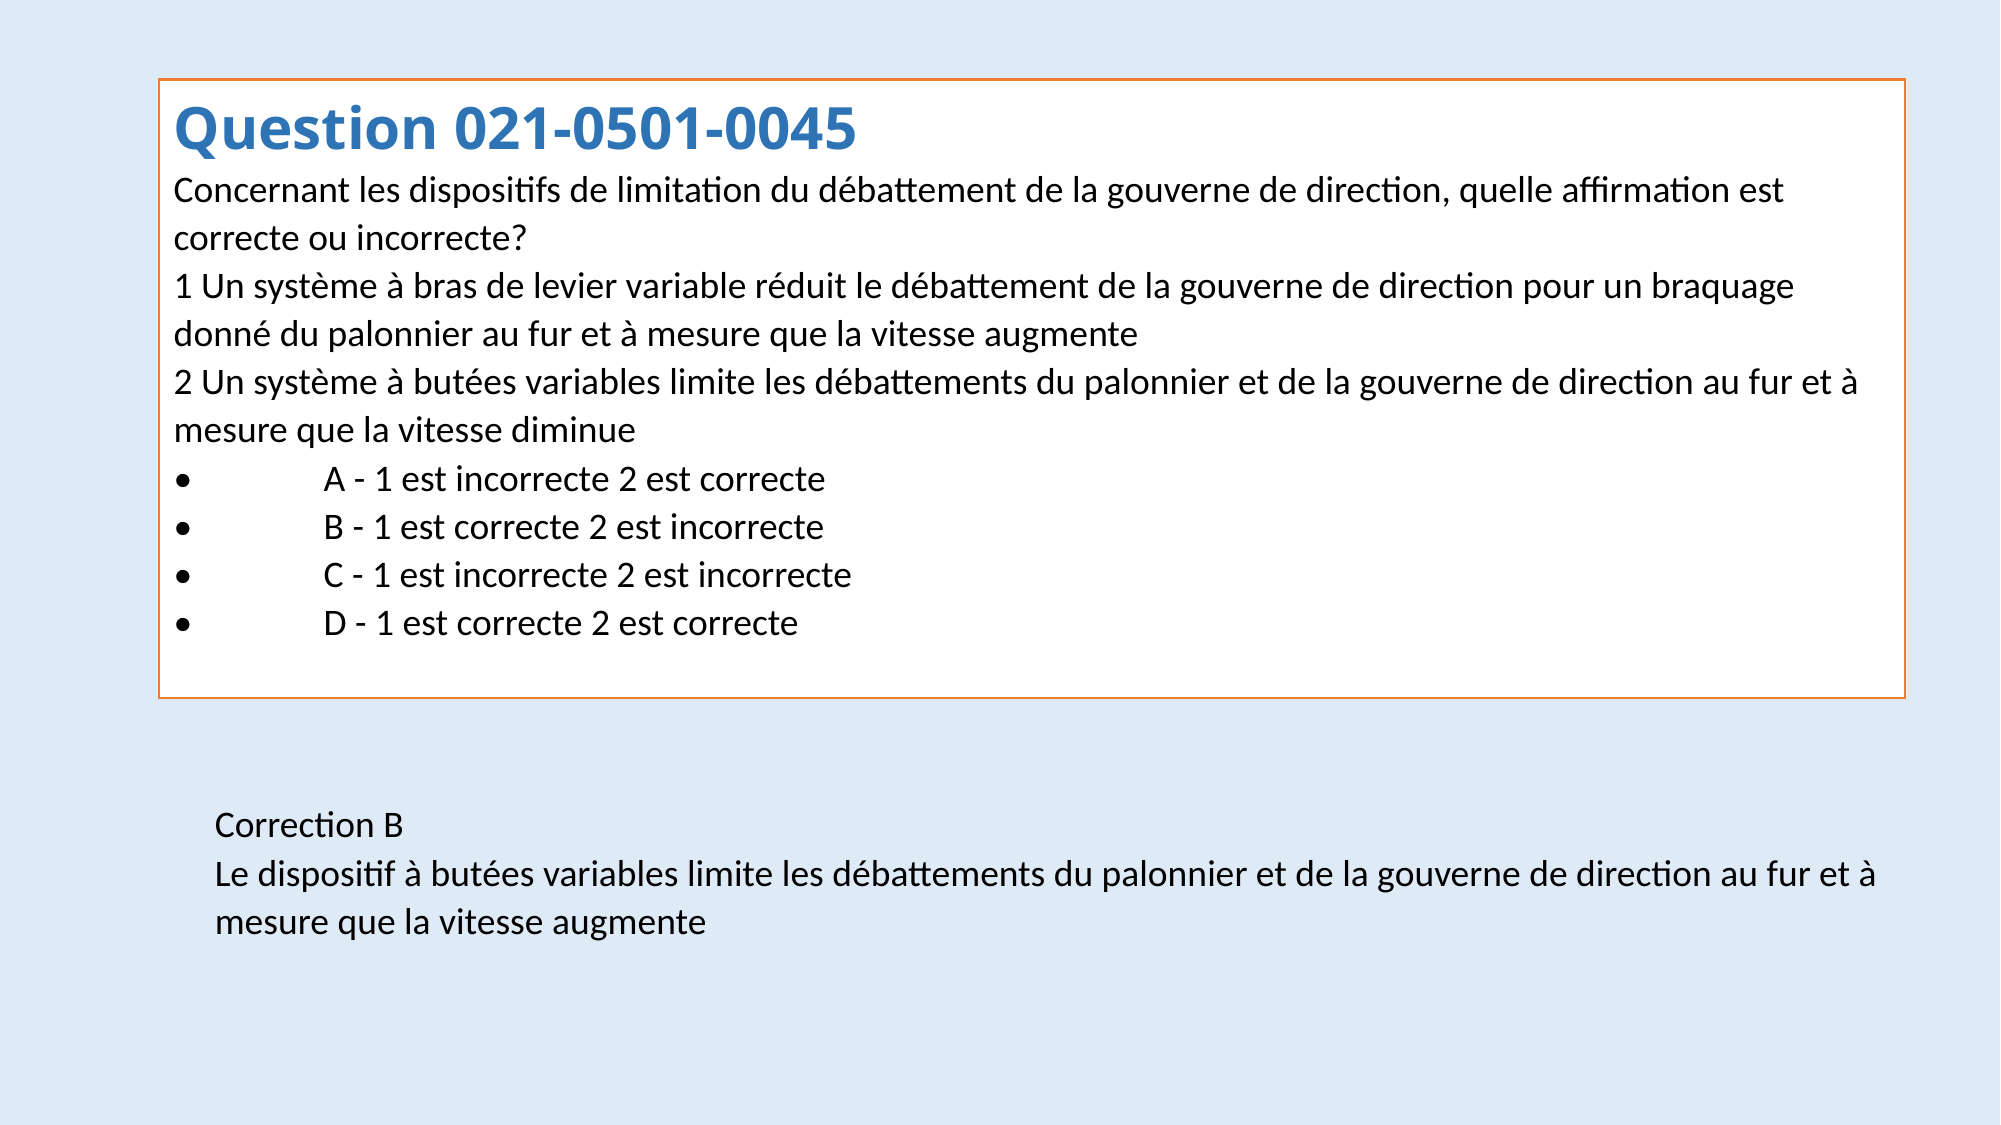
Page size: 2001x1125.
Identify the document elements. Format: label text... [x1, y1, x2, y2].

text_box Correction B Le dispositif à butées variables limite les débattements du palonnier et de la gouverne de direction au fur et à mesure que la vitesse augmente [200, 789, 1906, 949]
text_box Question 021-0501-0045 Concernant les dispositifs de limitation du débattement de la gouverne de direction, quelle affirmation est correcte ou incorrecte? 1 Un système à bras de levier variable réduit le débattement de la gouverne de direction pour un braquage donné du palonnier au fur et à mesure que la vitesse augmente 2 Un système à butées variables limite les débattements du palonnier et de la gouverne de direction au fur et à mesure que la vitesse diminue • A - 1 est incorrecte 2 est correcte • B - 1 est correcte 2 est incorrecte • C - 1 est incorrecte 2 est incorrecte • D - 1 est correcte 2 est correcte [158, 78, 1906, 699]
